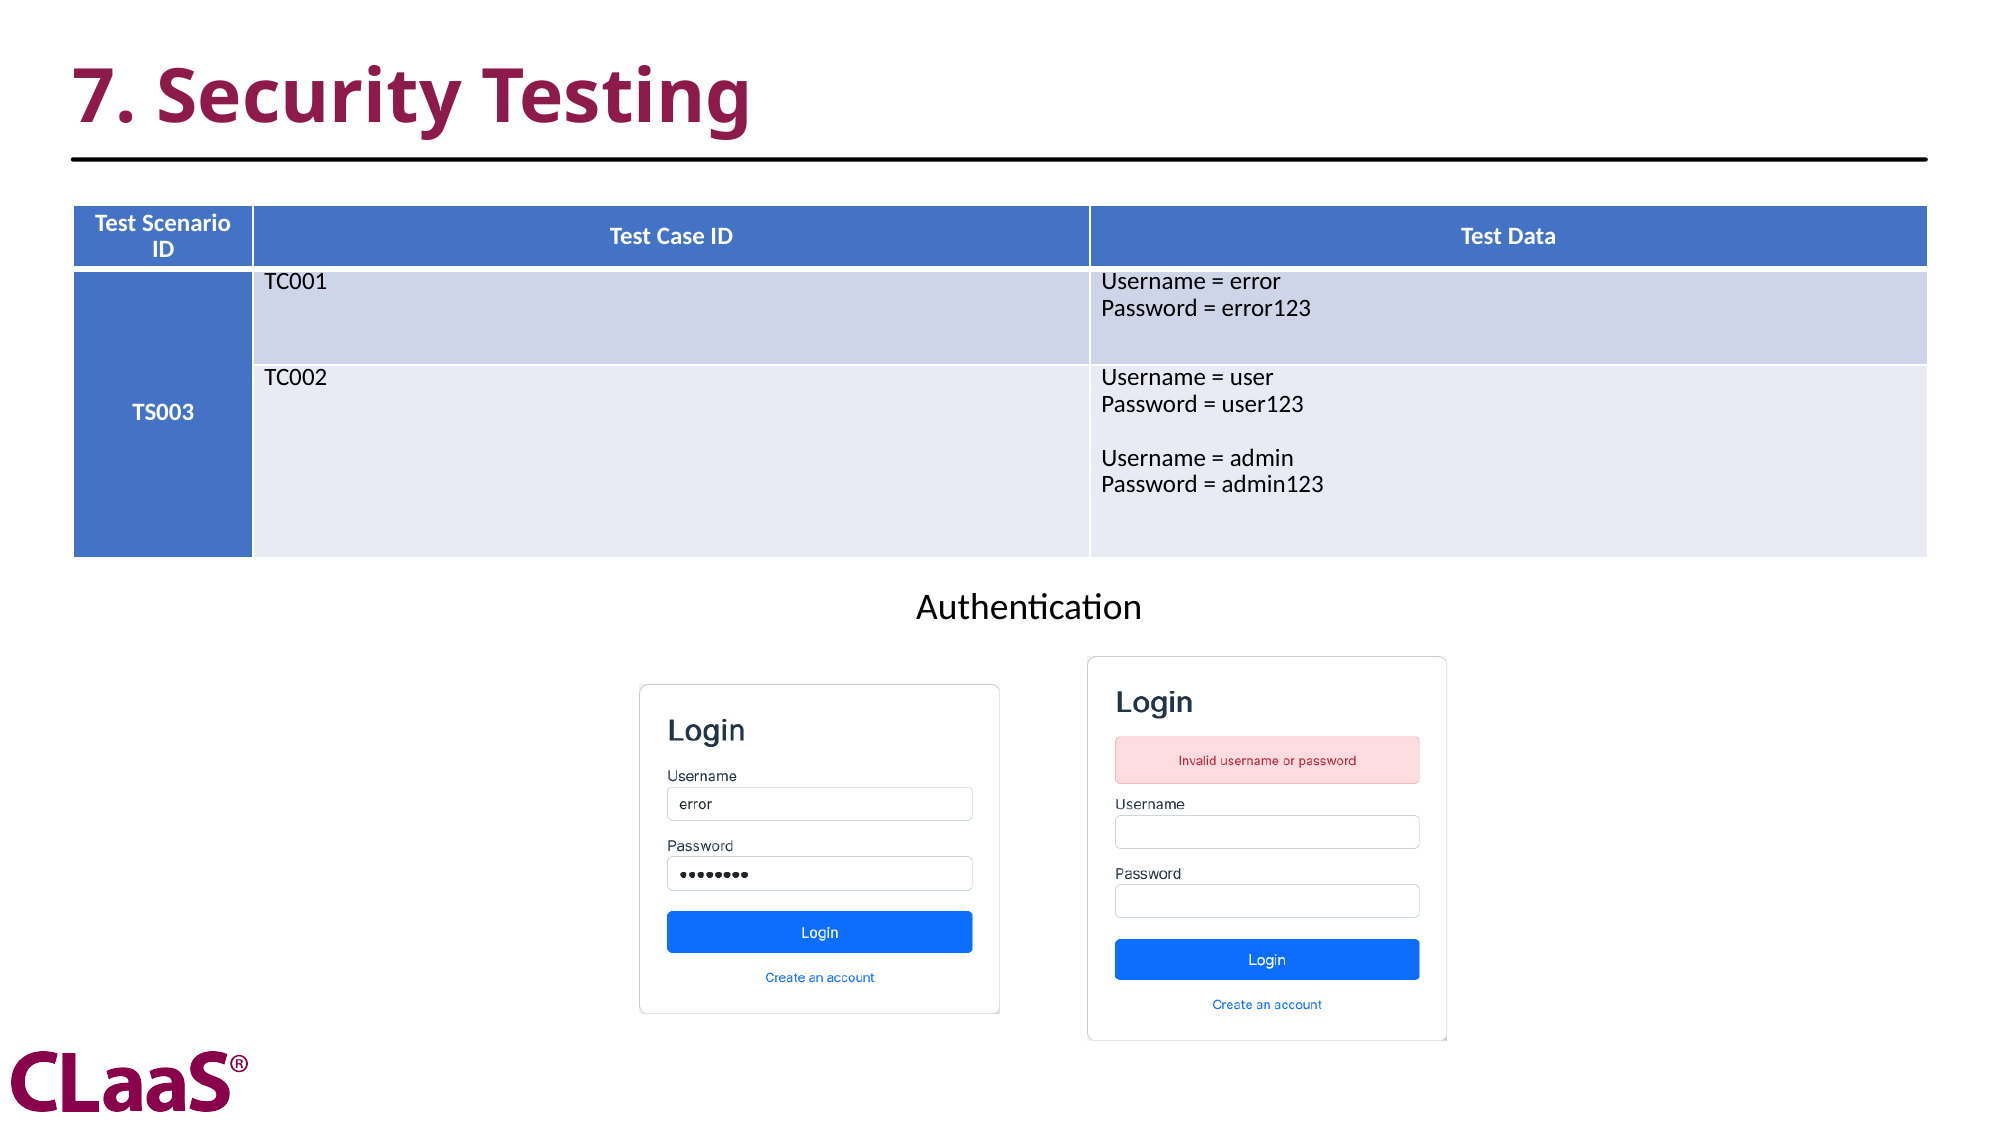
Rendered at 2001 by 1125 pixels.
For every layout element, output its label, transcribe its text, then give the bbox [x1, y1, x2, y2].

picture [11, 1051, 248, 1112]
table_header Test Data [1091, 206, 1927, 266]
table_cell Username = error Password = error123 [1091, 272, 1927, 364]
table_header Test Case ID [254, 206, 1089, 266]
text_box 7. Security Testing [58, 40, 1459, 146]
picture [638, 684, 1000, 1014]
table_cell TS003 [74, 272, 252, 557]
table_cell TC002 [254, 366, 1089, 557]
table_header Test Scenario ID [74, 206, 252, 266]
picture [1087, 656, 1447, 1041]
table_cell TC001 [254, 272, 1089, 364]
table_cell Username = user Password = user123 Username = admin Password = admin123 [1091, 366, 1927, 557]
text_box Authentication [901, 574, 1158, 635]
